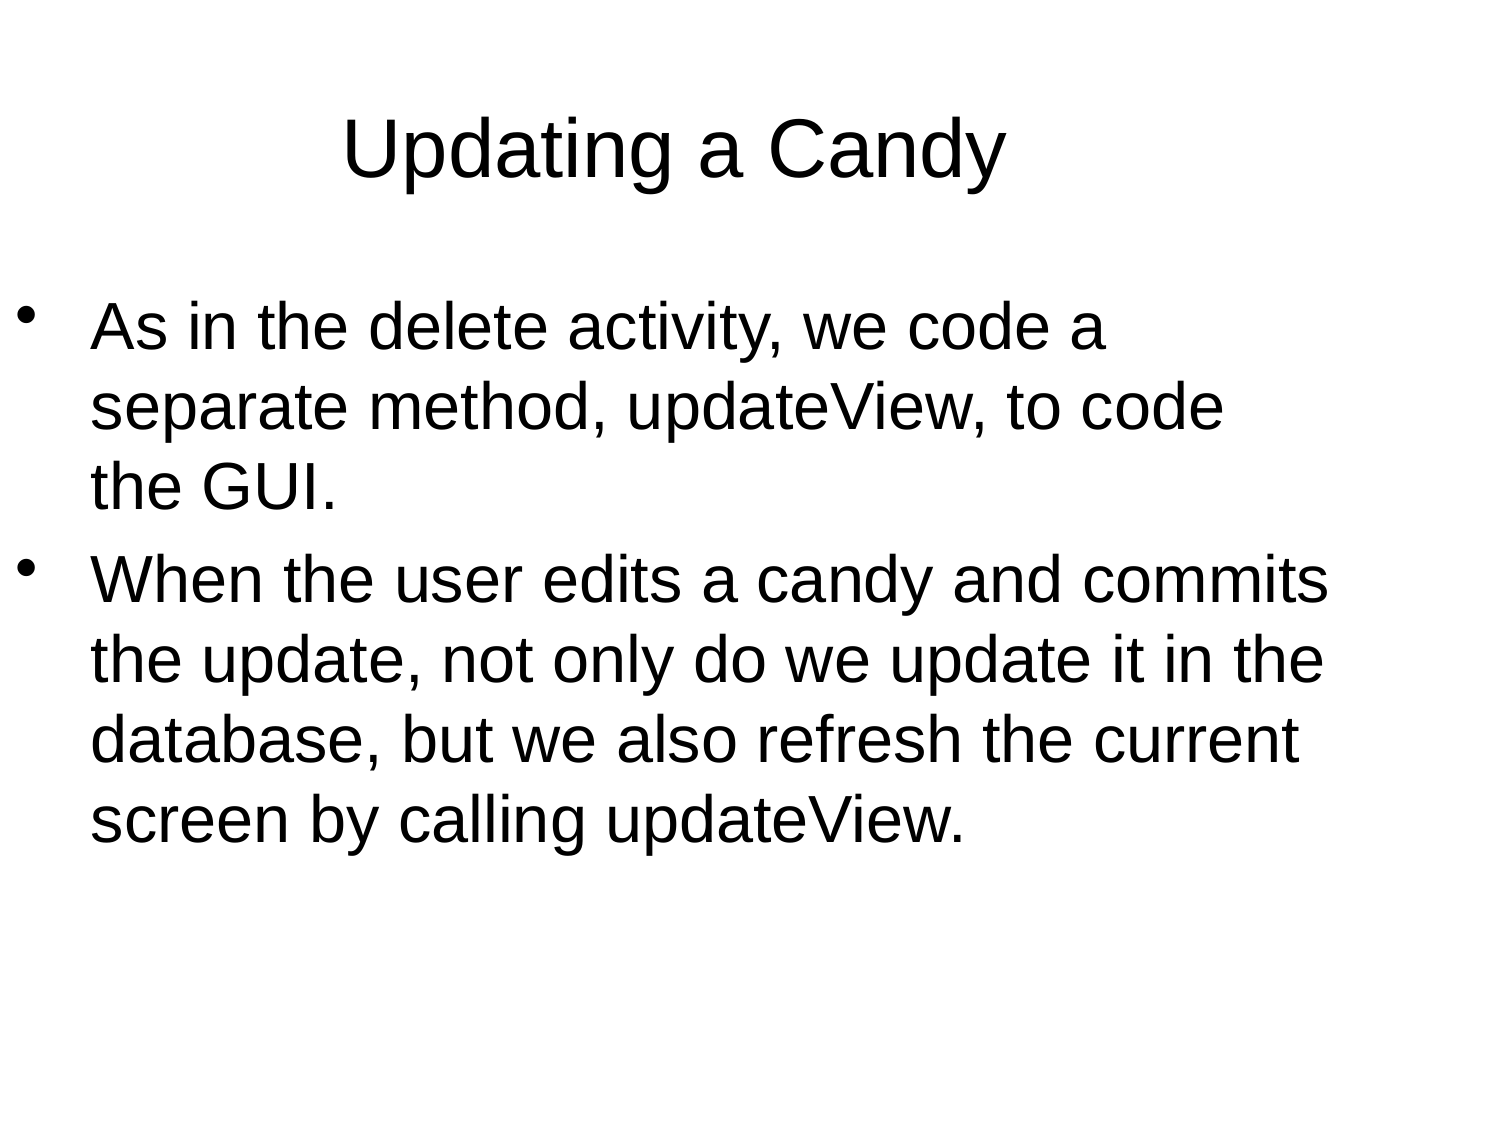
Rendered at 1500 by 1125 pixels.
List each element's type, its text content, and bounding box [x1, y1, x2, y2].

list As in the delete activity, we code a separate method, updateView, to code the GUI. When the user edits a candy and commits the update, not only do we update it in the database, but we also refresh the current screen by calling updateView. [0, 275, 1350, 950]
title Updating a Candy [0, 50, 1350, 238]
